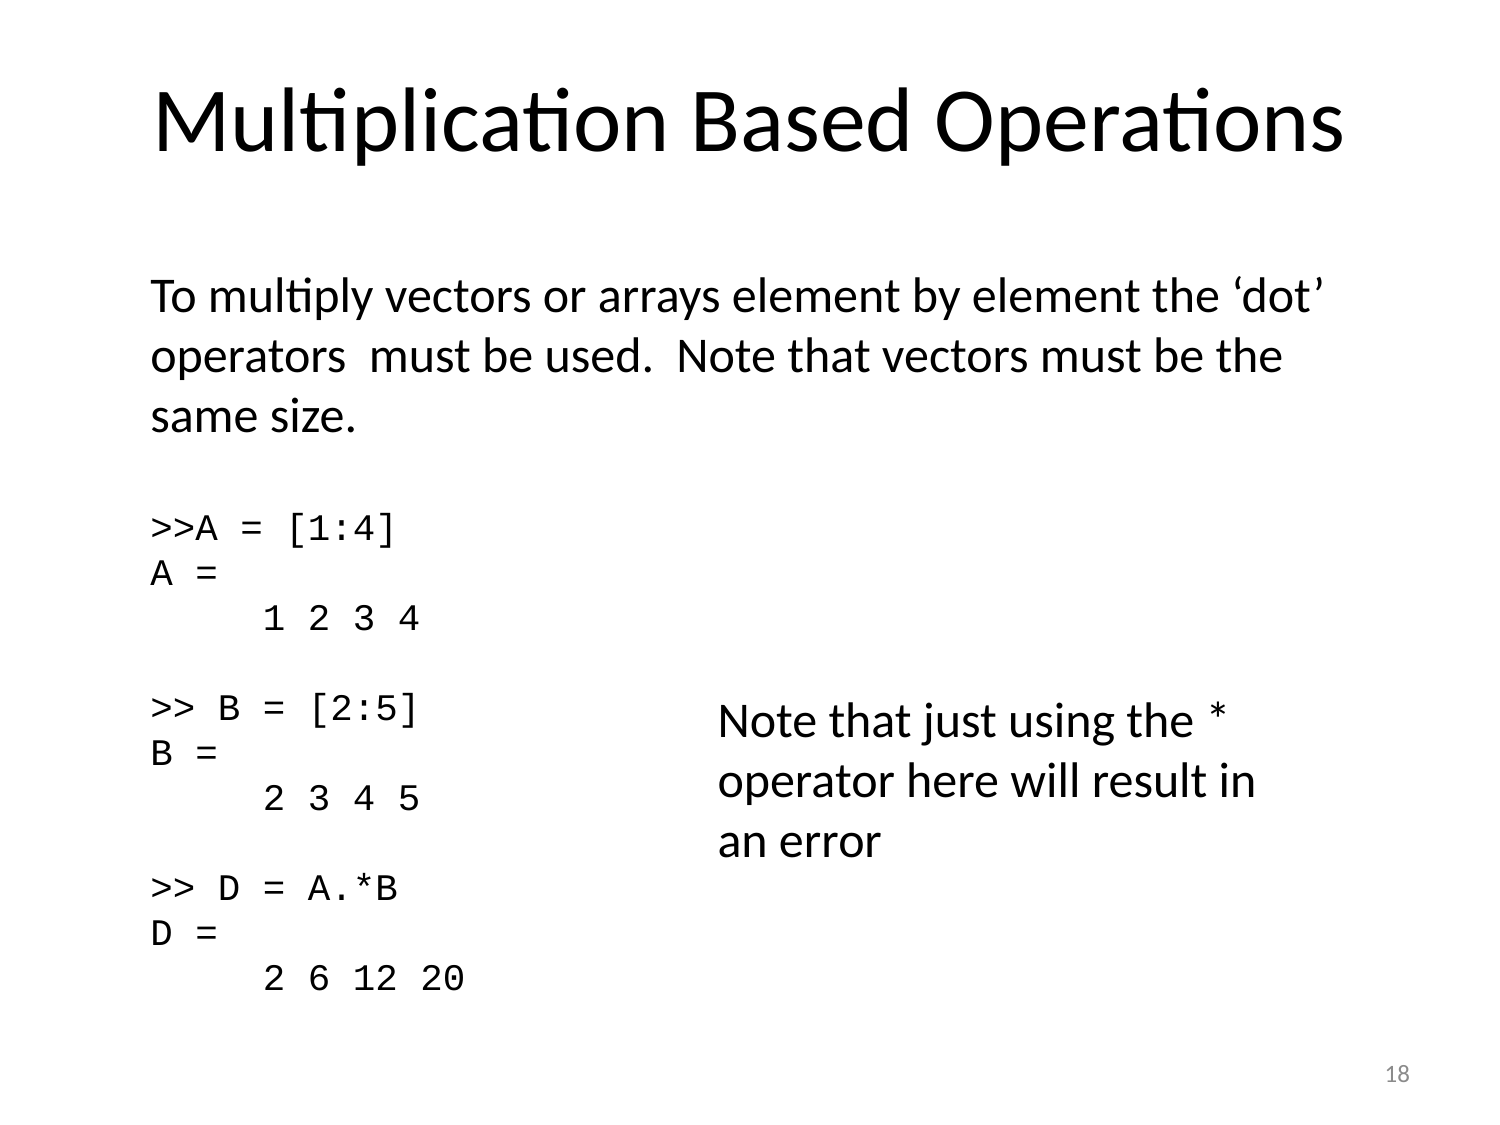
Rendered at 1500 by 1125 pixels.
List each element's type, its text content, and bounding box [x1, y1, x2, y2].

title Multiplication Based Operations [75, 45, 1425, 185]
text_box Note that just using the * operator here will result in an error [702, 680, 1282, 876]
slide_number 18 [1074, 1042, 1425, 1103]
text_box To multiply vectors or arrays element by element the ‘dot’ operators must be used. Note that vectors must be the same size. >>A = [1:4] A = 1 2 3 4 >> B = [2:5] B = 2 3 4 5 >> D = A.*B D = 2 6 12 20 [135, 255, 1400, 1006]
